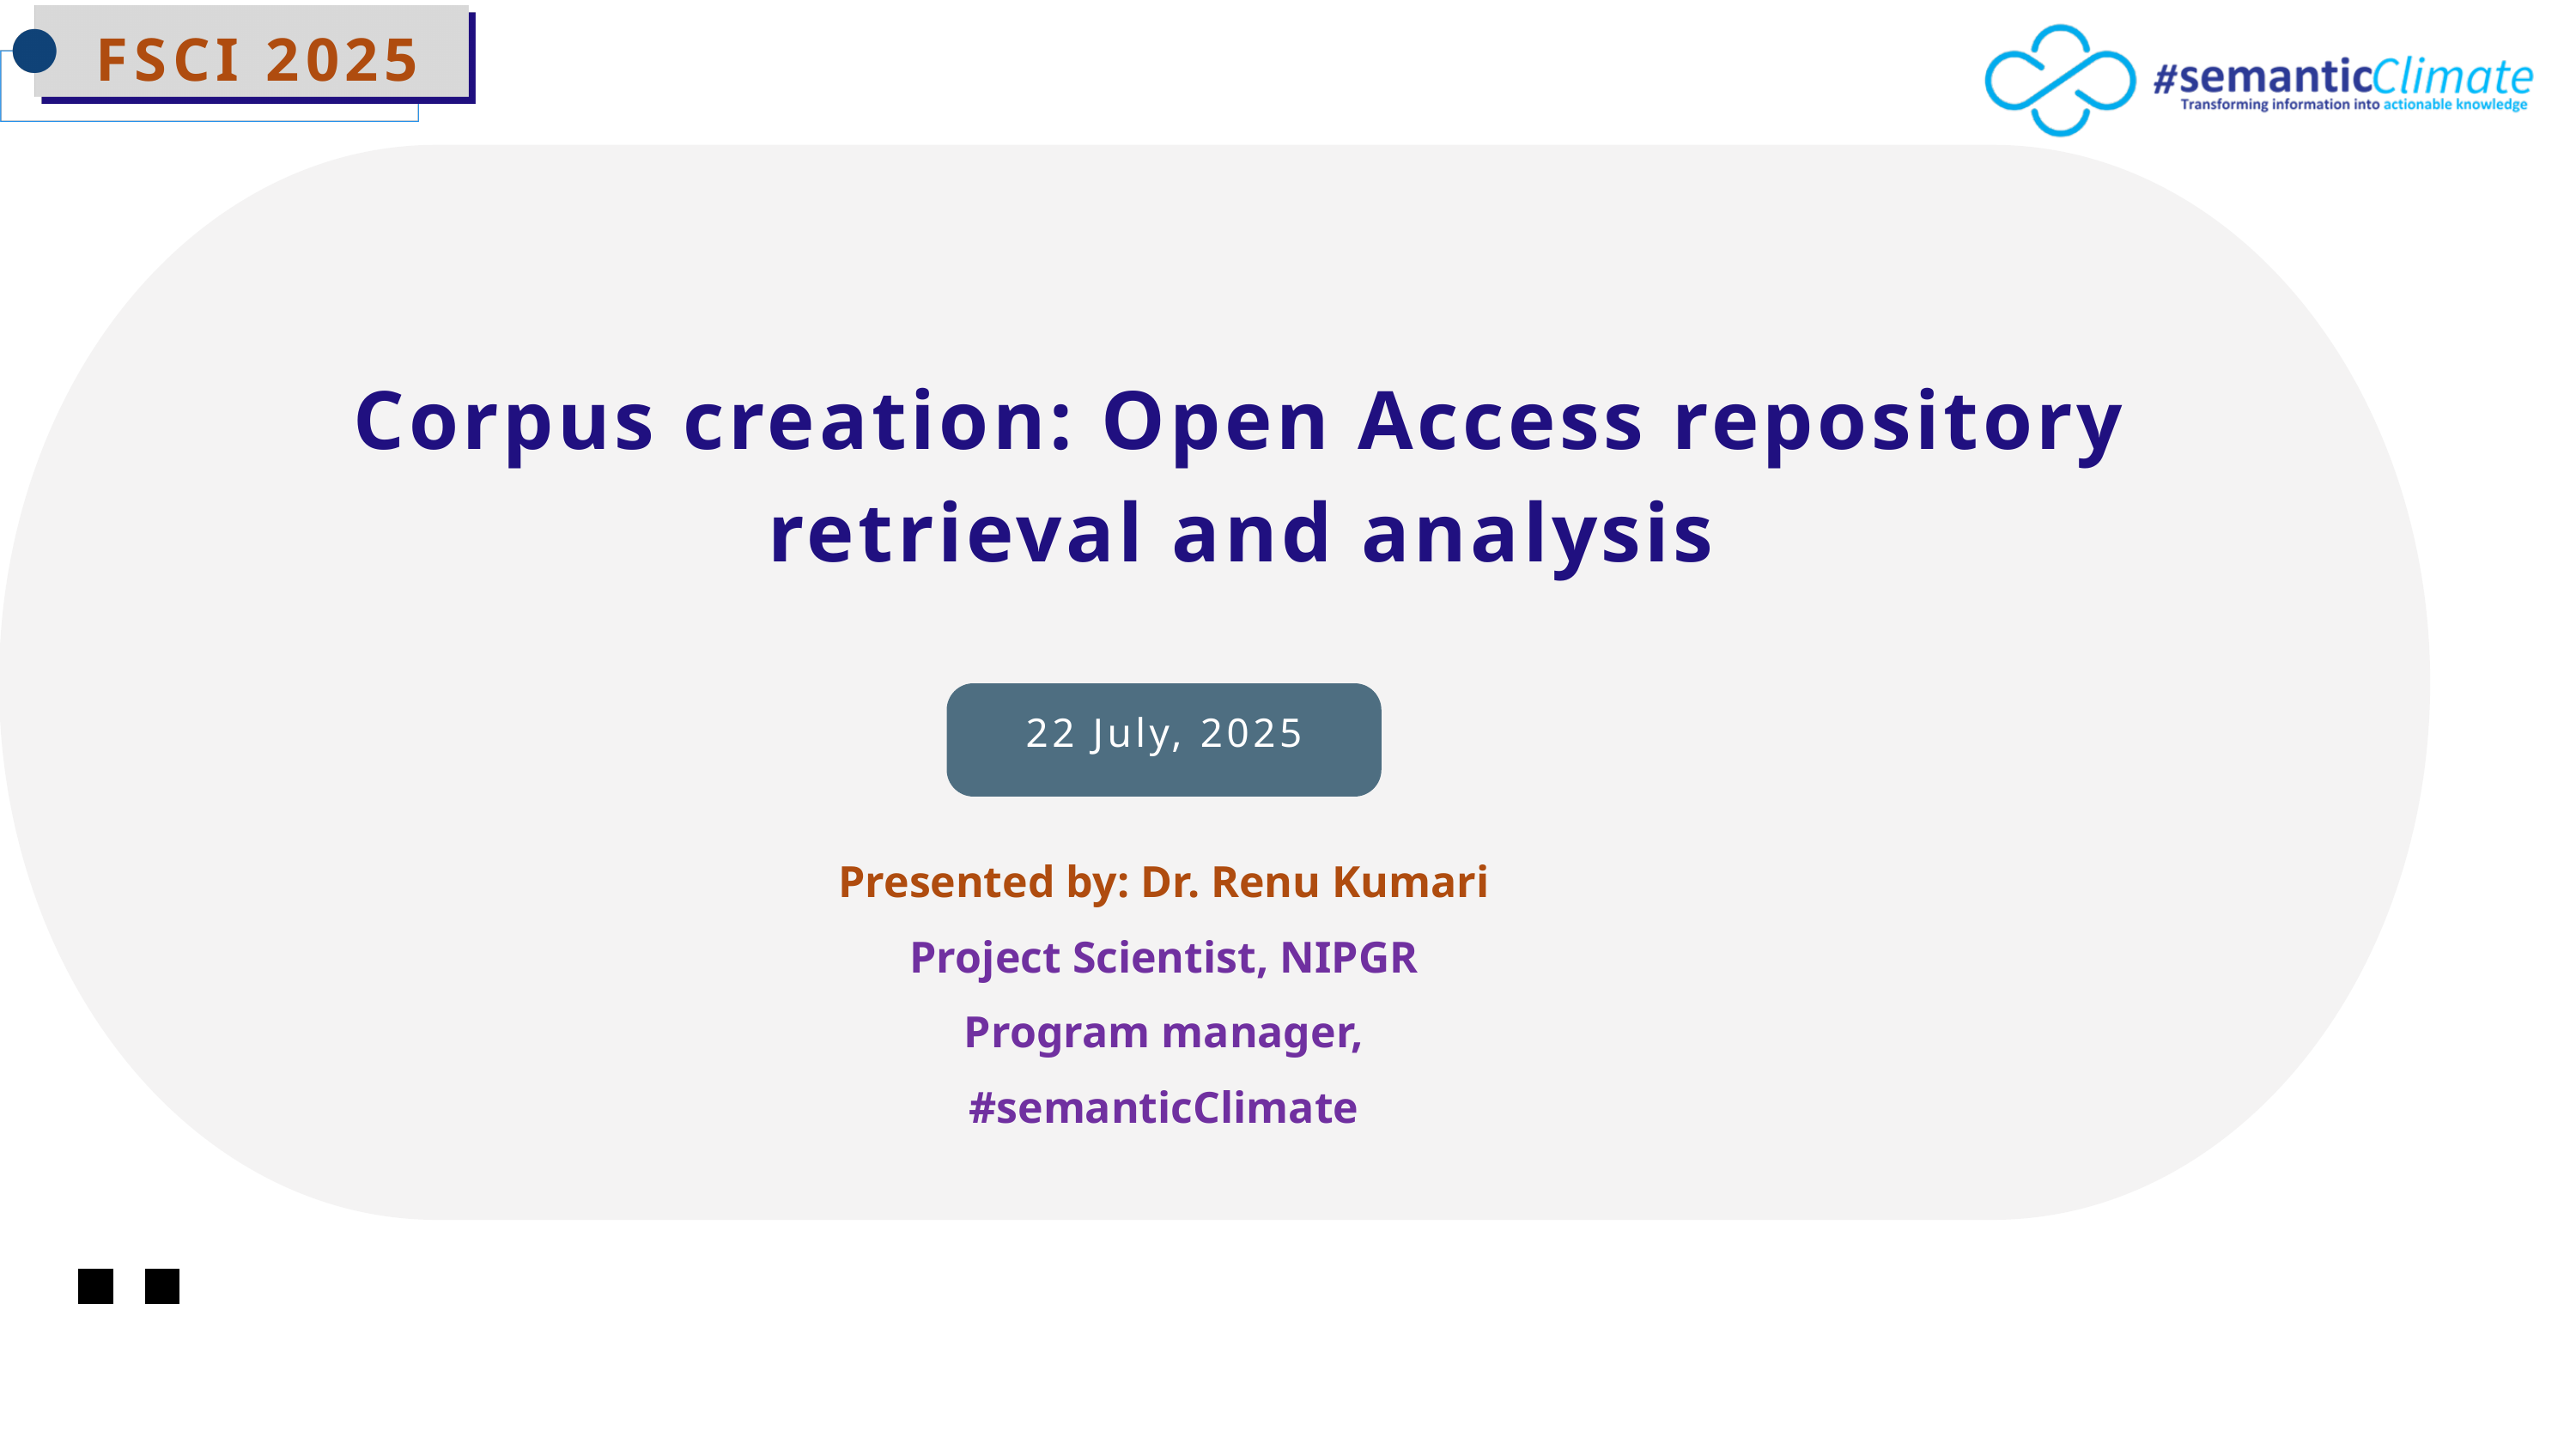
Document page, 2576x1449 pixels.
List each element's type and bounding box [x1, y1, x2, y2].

text_box [77, 1268, 113, 1304]
text_box [1972, 8, 2550, 156]
text_box [946, 682, 1382, 797]
text_box [144, 1268, 180, 1304]
text_box [0, 144, 2431, 1221]
text_box [0, 4, 477, 122]
